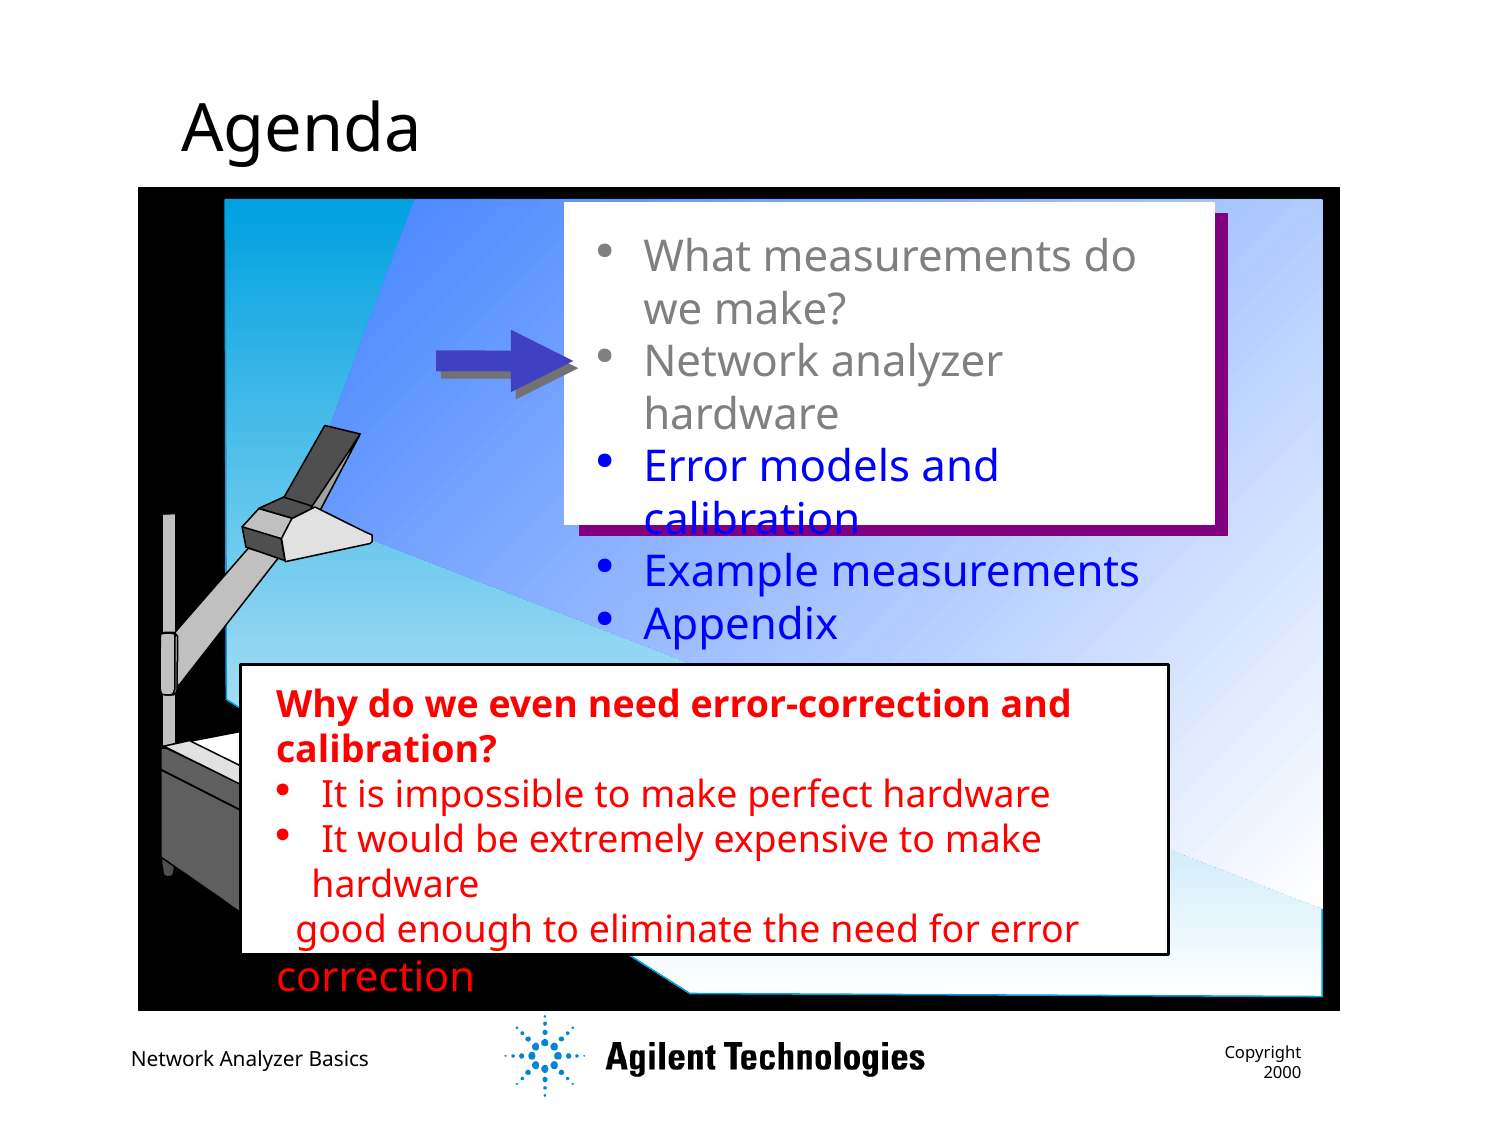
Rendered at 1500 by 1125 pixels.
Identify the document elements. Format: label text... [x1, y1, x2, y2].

picture [488, 1011, 940, 1112]
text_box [240, 664, 1169, 972]
slide_number Copyright 2000 [1204, 1041, 1302, 1080]
footer Network Analyzer Basics [130, 1045, 531, 1074]
text_box Agenda [181, 84, 1500, 162]
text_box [435, 203, 1228, 536]
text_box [138, 187, 1340, 1011]
